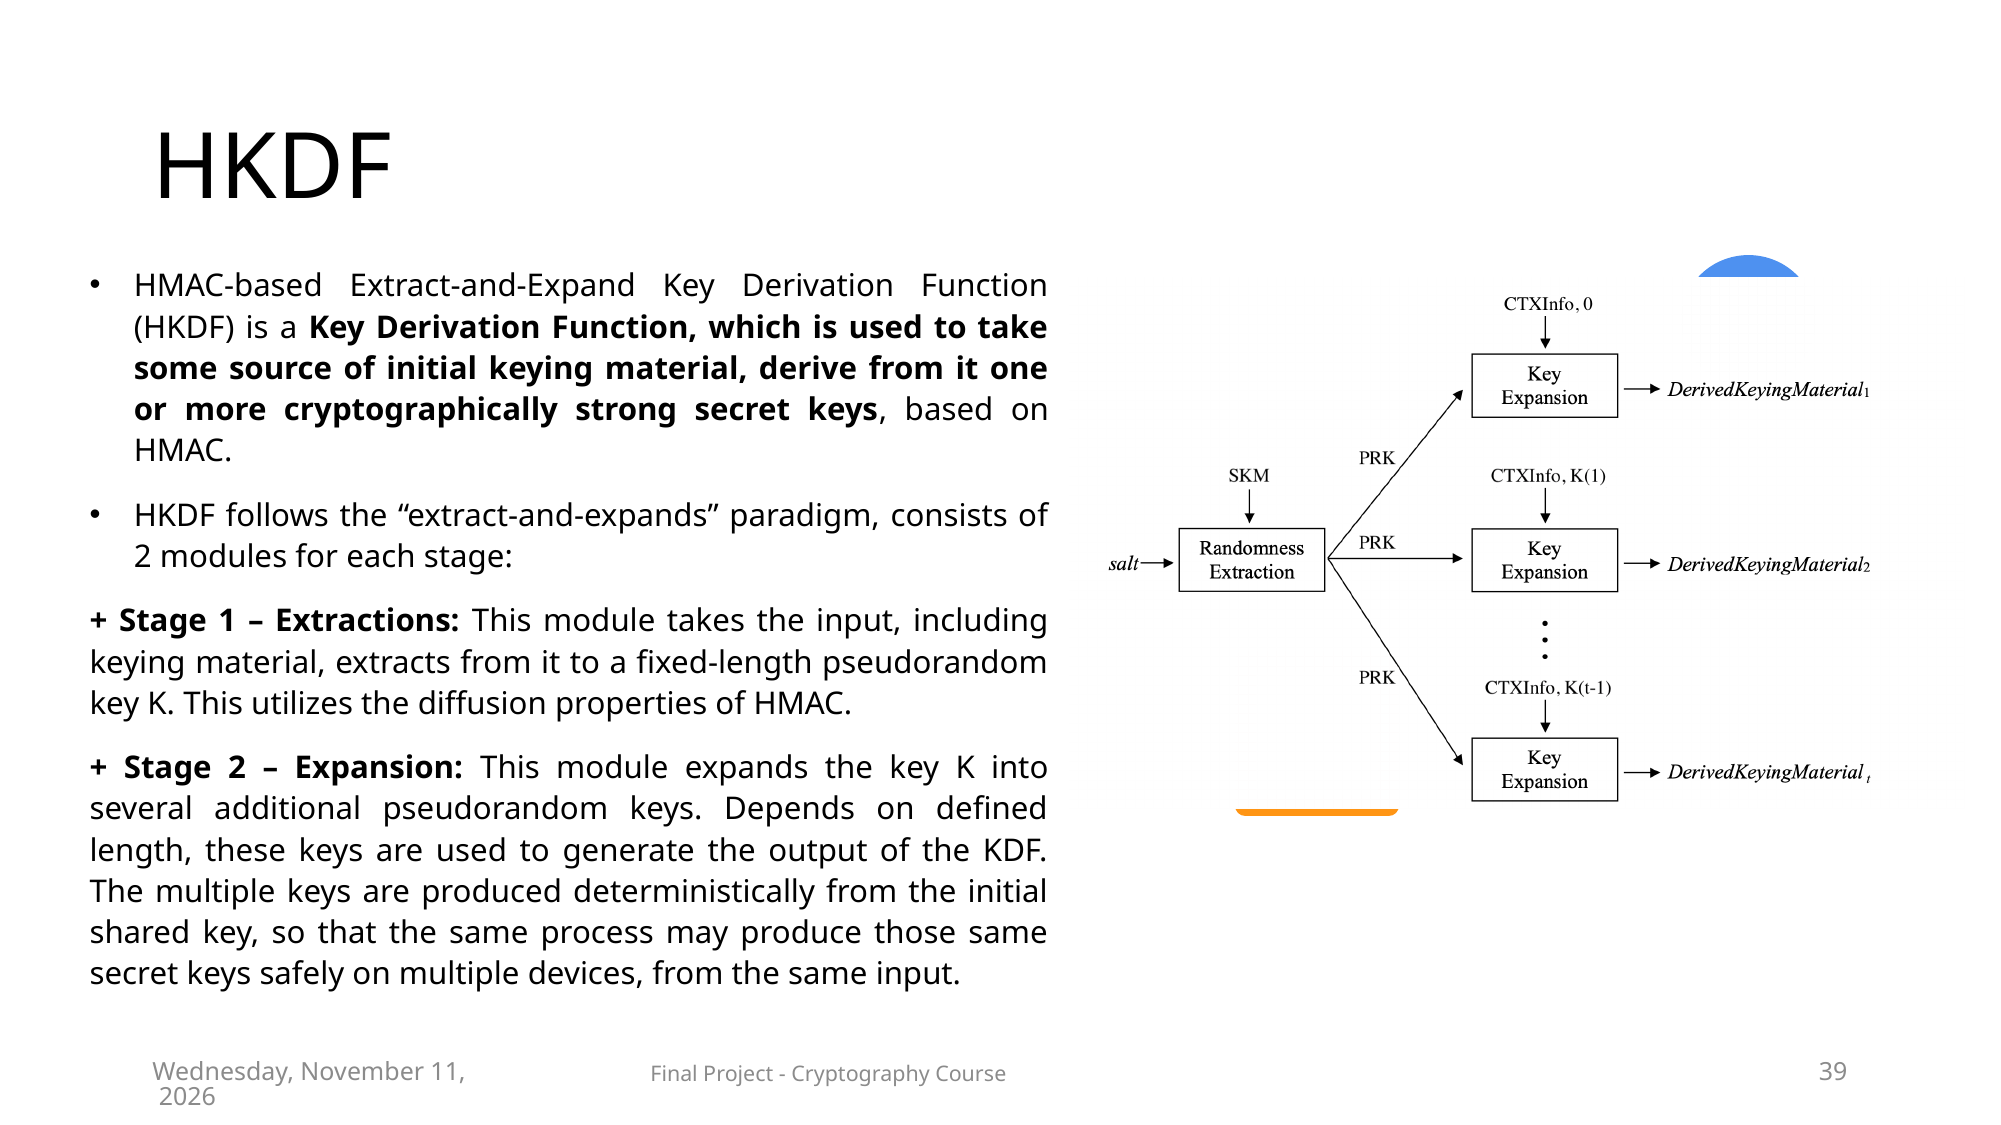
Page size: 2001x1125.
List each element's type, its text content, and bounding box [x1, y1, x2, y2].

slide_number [137, 1042, 487, 1103]
list HMAC-based Extract-and-Expand Key Derivation Function (HKDF) is a Key Derivation Function, which is used to take some source of initial keying material, derive from it one or more cryptographically strong secret keys, based on HMAC. HKDF follows the “extract-and-expands” paradigm, consists of 2 modules for each stage: + Stage 1 – Extractions: This module takes the input, including keying material, extracts from it to a fixed-length pseudorandom key K. This utilizes the diffusion properties of HMAC. + Stage 2 – Expansion: This module expands the key K into several additional pseudorandom keys. Depends on defined length, these keys are used to generate the output of the KDF. The multiple keys are produced deterministically from the initial shared key, so that the same process may produce those same secret keys safely on multiple devices, from the same input. [74, 254, 1065, 1012]
picture [1069, 277, 1965, 809]
footer Final Project - Cryptography Course [601, 1042, 1023, 1103]
slide_number 39 [1412, 1042, 1863, 1103]
title HKDF [137, 59, 1023, 254]
